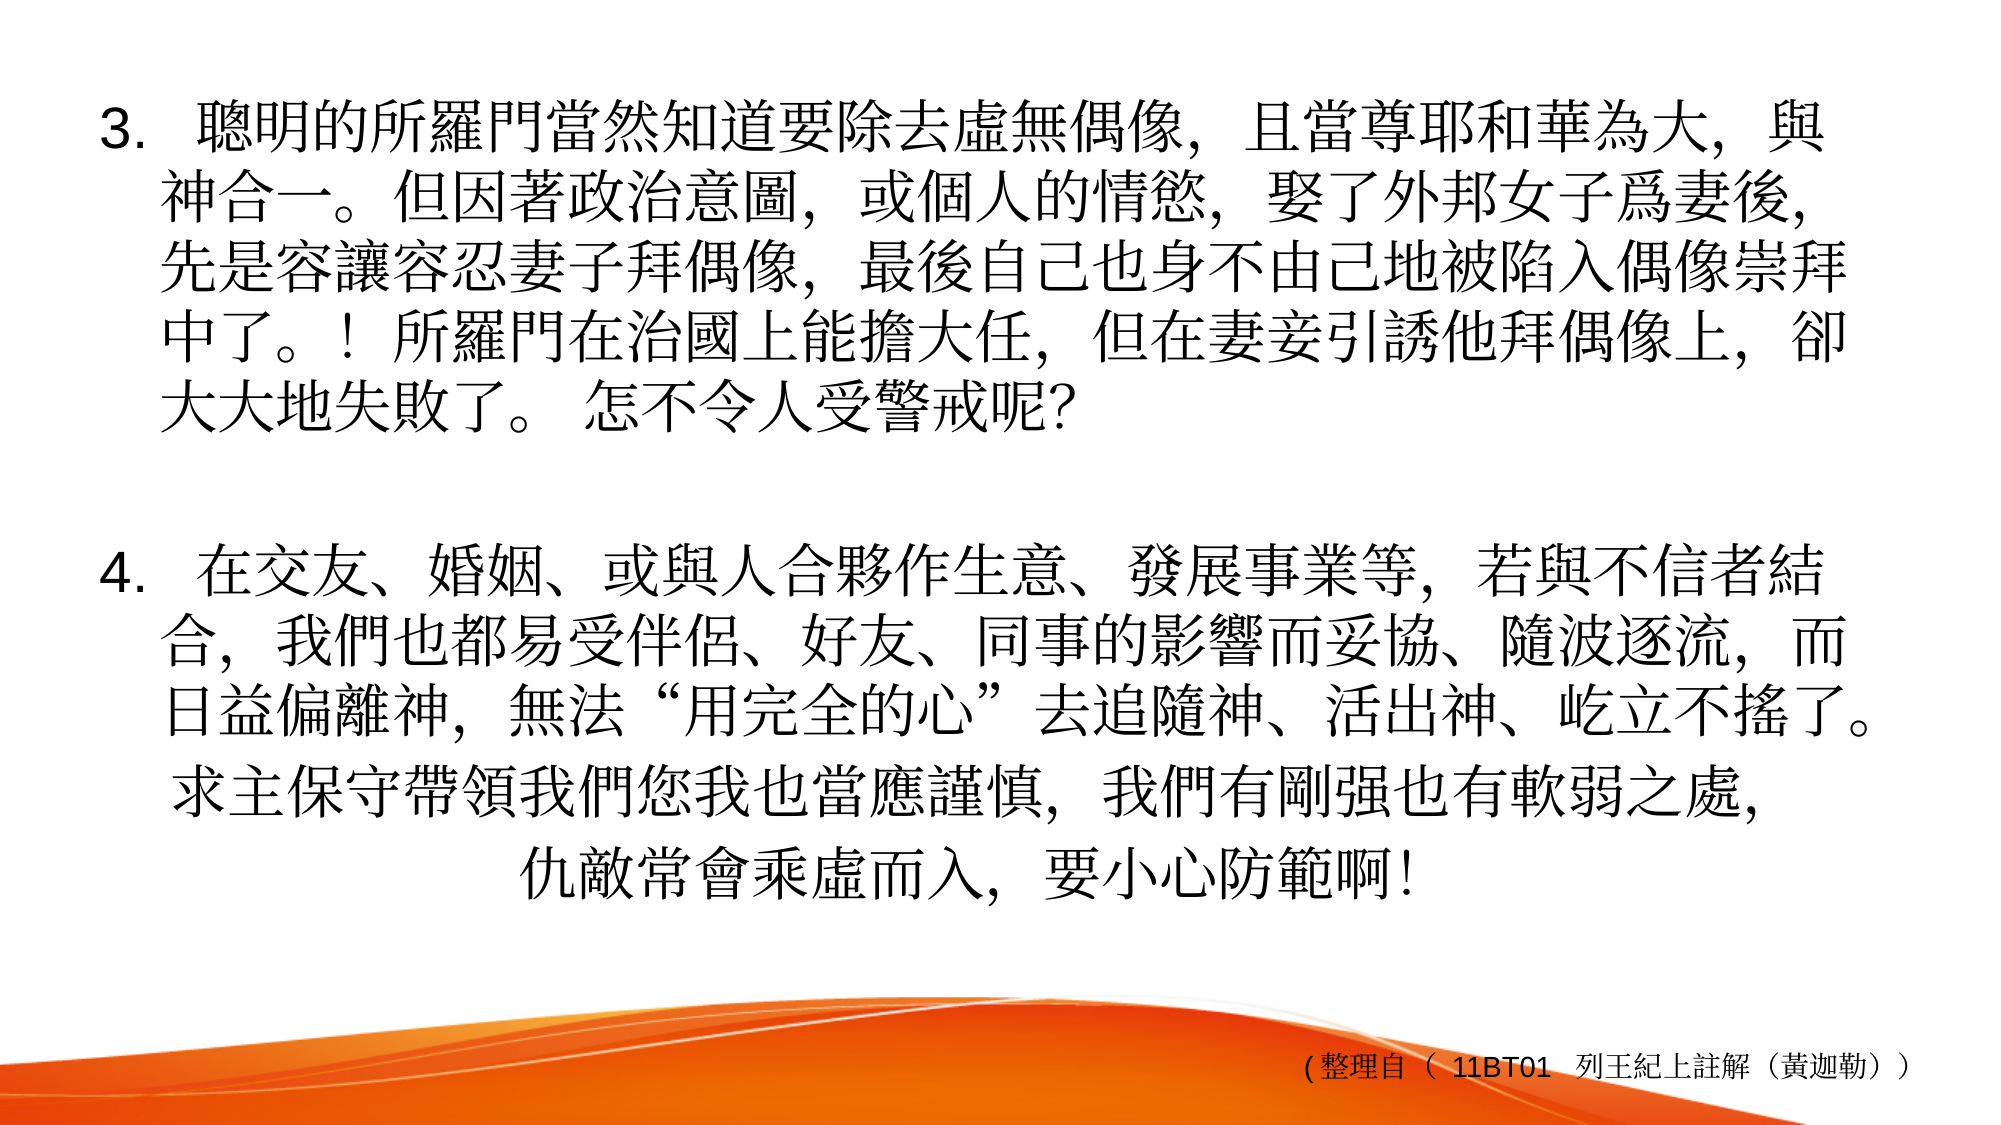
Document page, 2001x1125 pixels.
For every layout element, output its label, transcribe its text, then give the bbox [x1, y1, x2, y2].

list 3. 聰明的所羅門當然知道要除去虛無偶像，且當尊耶和華為大，與神合一。但因著政治意圖，或個人的情慾，娶了外邦女子爲妻後，先是容讓容忍妻子拜偶像，最後自己也身不由己地被陷入偶像崇拜中了。！所羅門在治國上能擔大任，但在妻妾引誘他拜偶像上，卻大大地失敗了。 怎不令人受警戒呢？ 4. 在交友、婚姻、或與人合夥作生意、發展事業等，若與不信者結合，我們也都易受伴侶、好友、同事的影響而妥協、隨波逐流，而日益偏離神，無法“用完全的心”去追隨神、活出神、屹立不搖了。 求主保守帶領我們您我也當應謹慎，我們有剛强也有軟弱之處， 仇敵常會乘虛而入，要小心防範啊！ [84, 82, 1886, 1024]
text_box (整理自（ 11BT01 列王紀上註解（黃迦勒）） [1288, 1040, 1976, 1091]
picture [0, 0, 2000, 1125]
